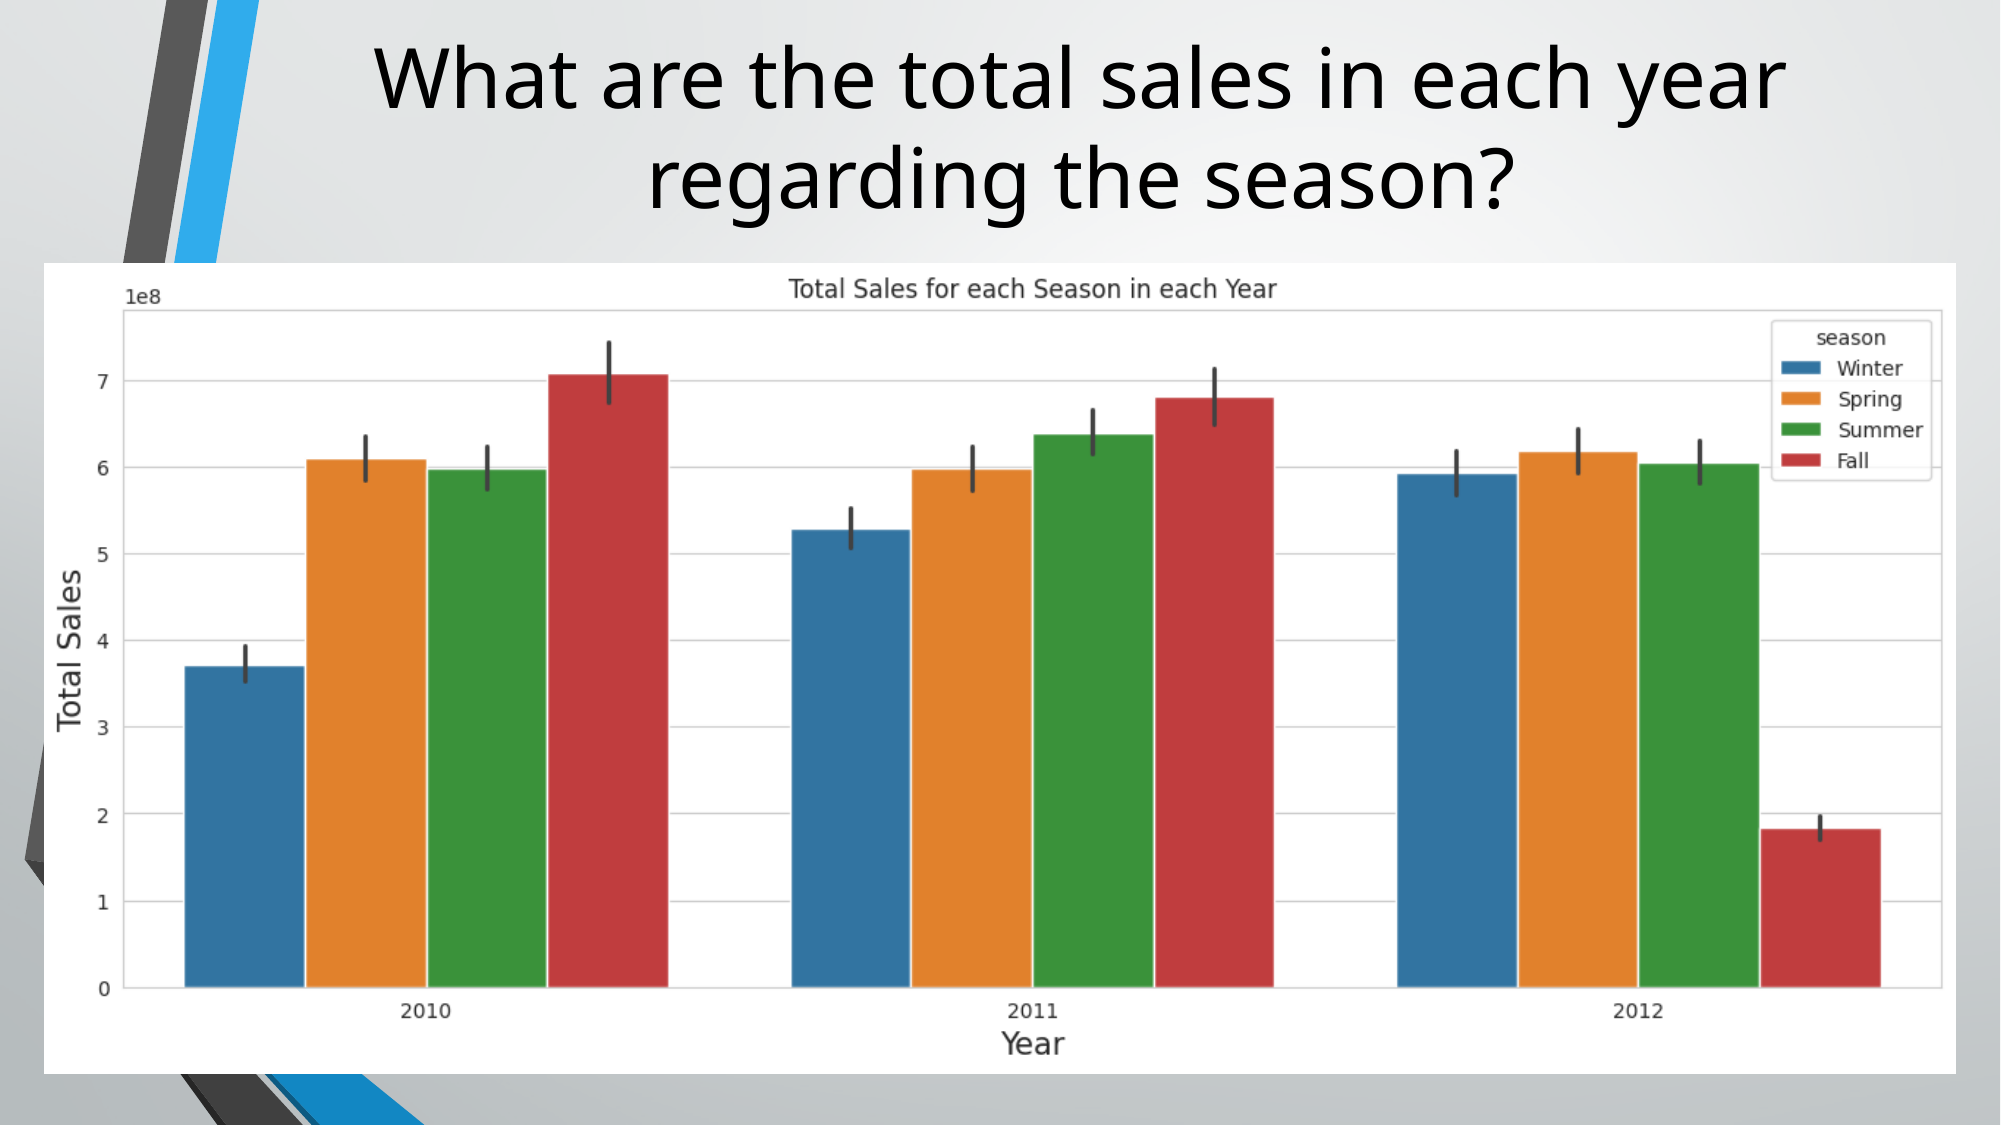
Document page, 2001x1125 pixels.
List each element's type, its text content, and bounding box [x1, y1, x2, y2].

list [43, 263, 1956, 1075]
title What are the total sales in each year regarding the season? [259, 0, 1903, 250]
